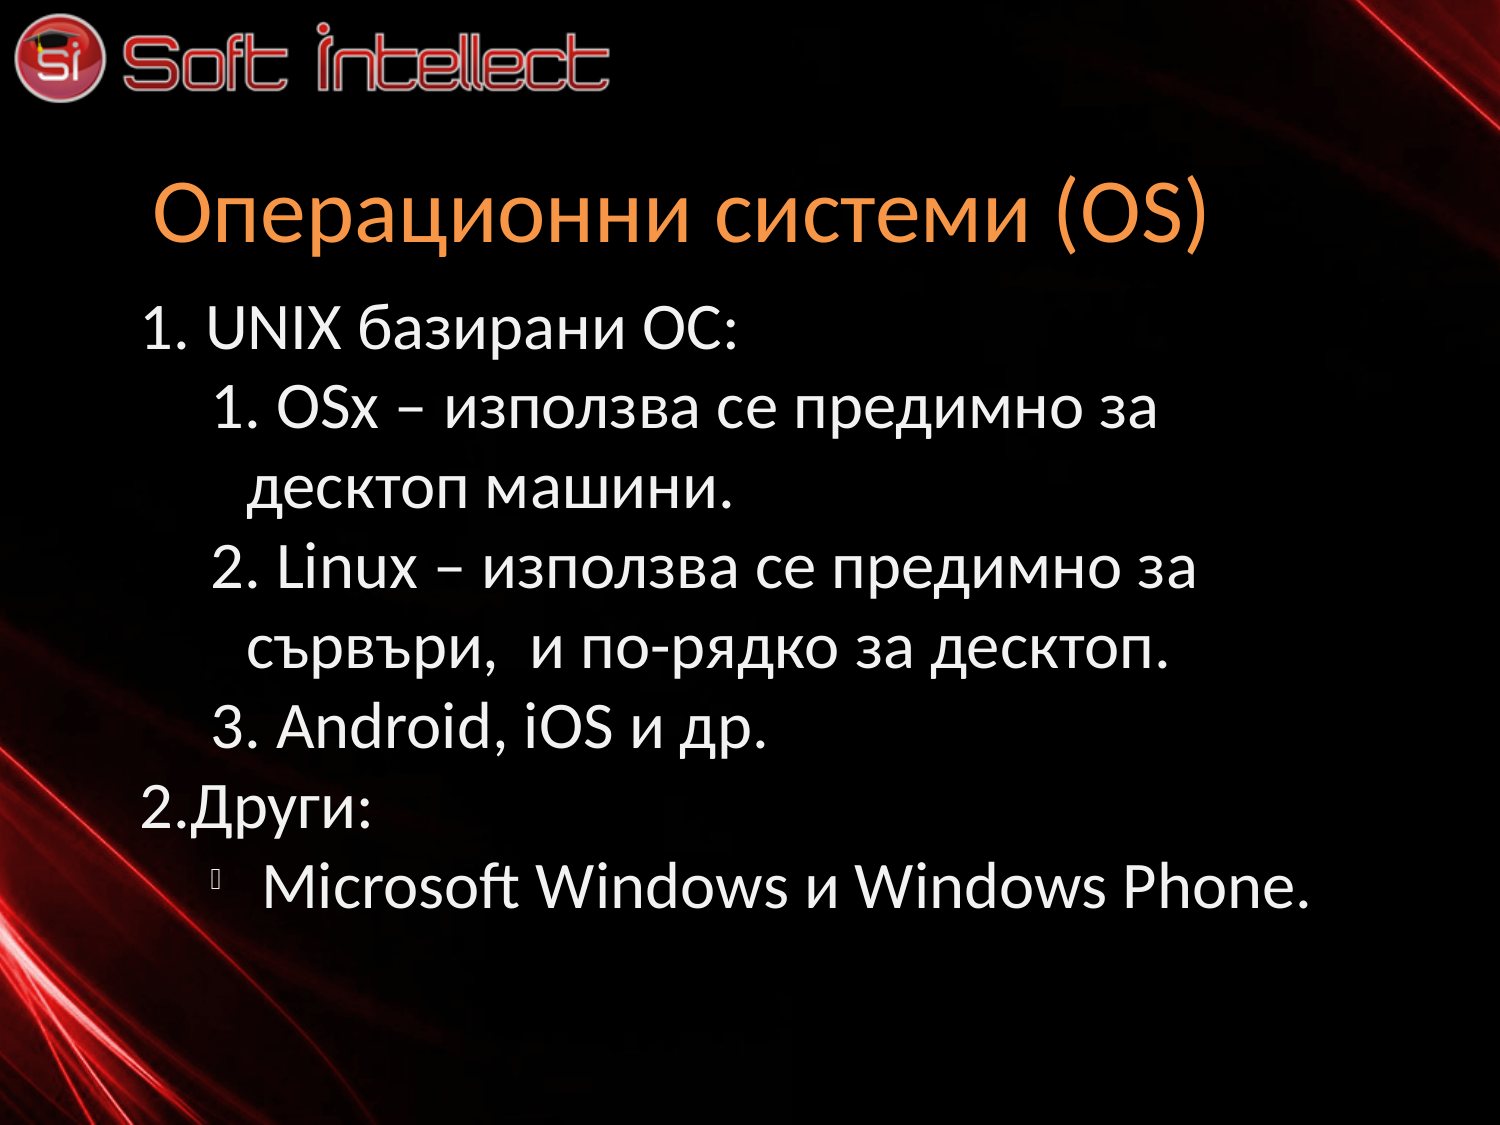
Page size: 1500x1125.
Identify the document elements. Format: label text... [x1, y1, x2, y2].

text_box UNIX базирани ОС: OSx – използва се предимно за десктоп машини. Linux – използва се предимно за сървъри, и по-рядко за десктоп. Android, iOS и др. Други: Microsoft Windows и Windows Phone. [125, 275, 1413, 1018]
picture [0, 0, 1500, 1125]
text_box Операционни системи (OS) [137, 112, 1488, 300]
